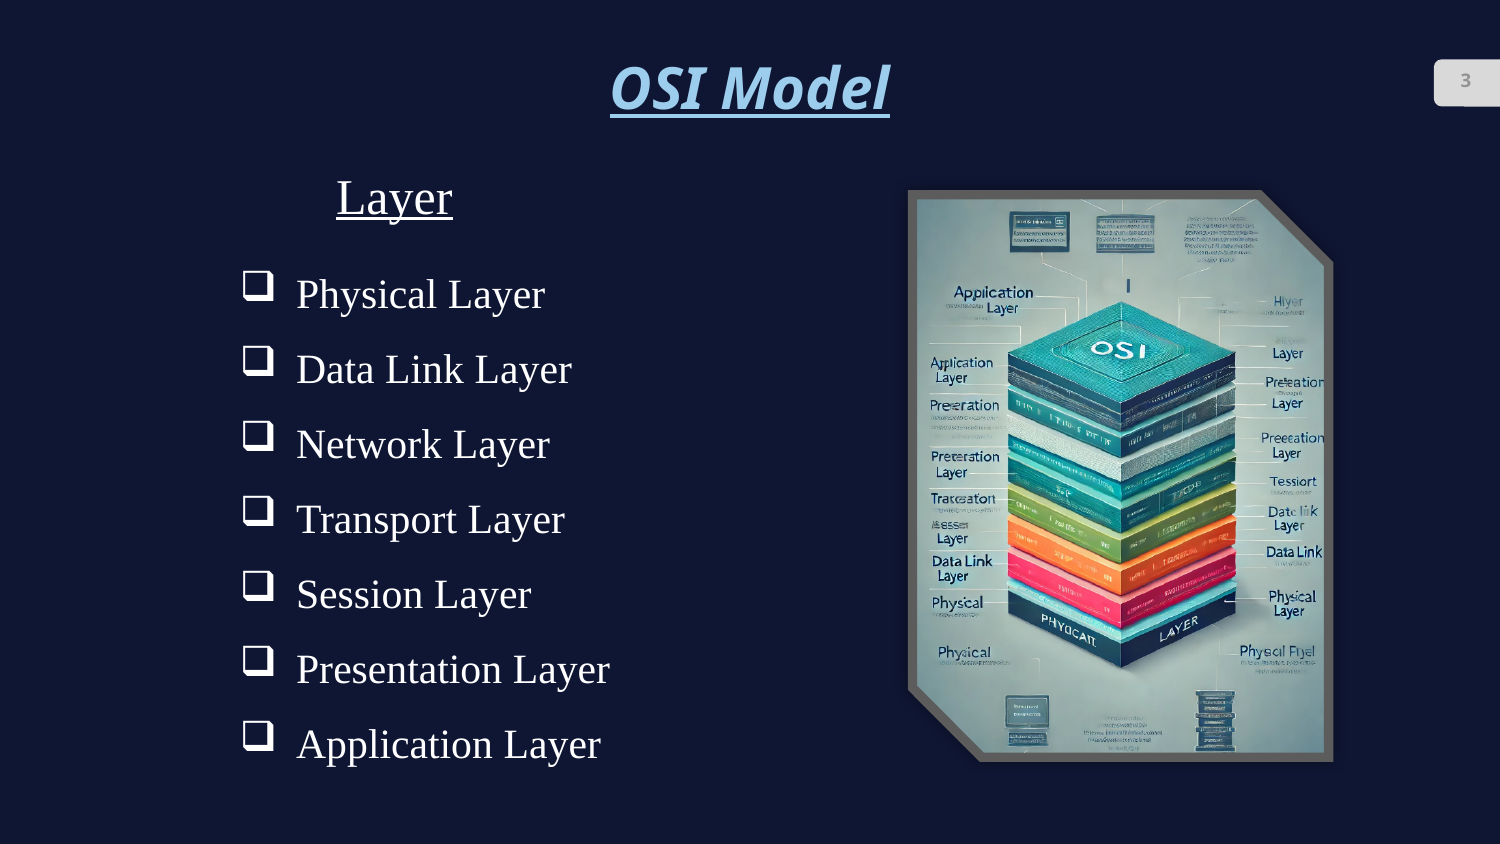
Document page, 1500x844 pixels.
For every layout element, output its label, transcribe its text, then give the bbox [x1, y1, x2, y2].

text_box Layer [150, 156, 639, 232]
slide_number 3 [1434, 59, 1498, 105]
text_box Physical Layer Data Link Layer Network Layer Transport Layer Session Layer Presentation Layer Application Layer [225, 234, 713, 775]
text_box OSI Model [437, 43, 1063, 129]
picture [912, 194, 1329, 758]
